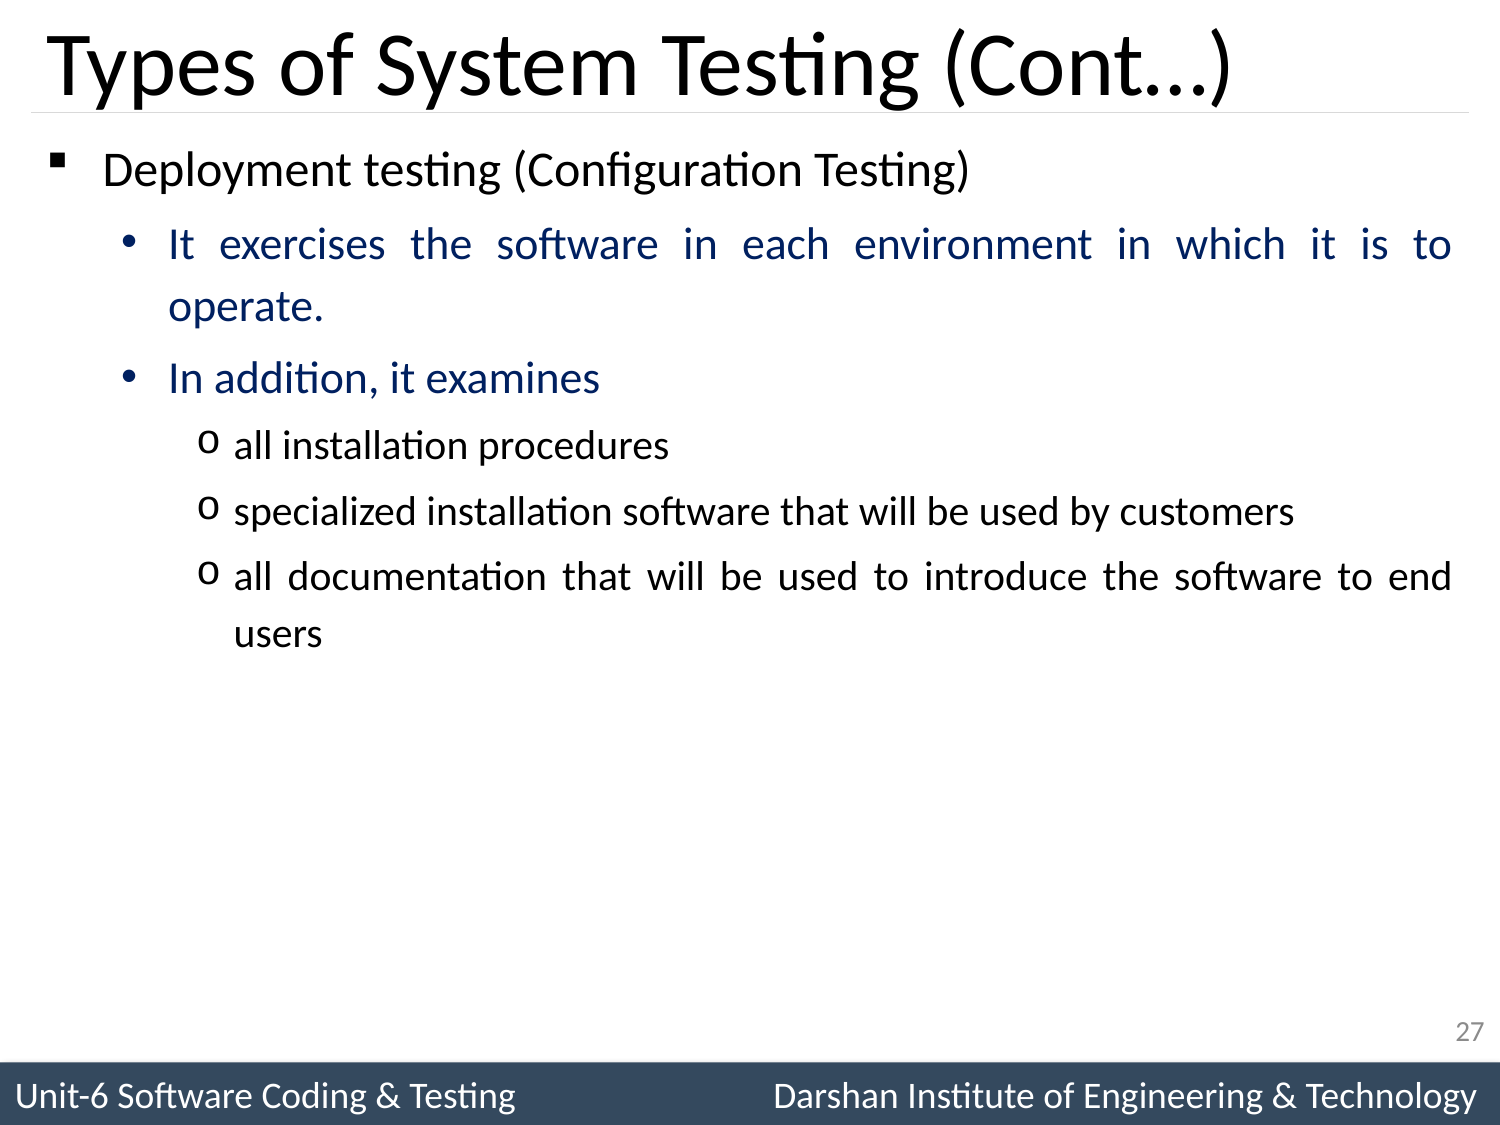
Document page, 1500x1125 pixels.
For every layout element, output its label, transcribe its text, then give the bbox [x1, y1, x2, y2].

list Deployment testing (Configuration Testing) It exercises the software in each environment in which it is to operate. In addition, it examines all installation procedures specialized installation software that will be used by customers all documentation that will be used to introduce the software to end users [31, 120, 1469, 1046]
slide_number 27 [1149, 999, 1500, 1060]
title Types of System Testing (Cont…) [31, 0, 1469, 120]
